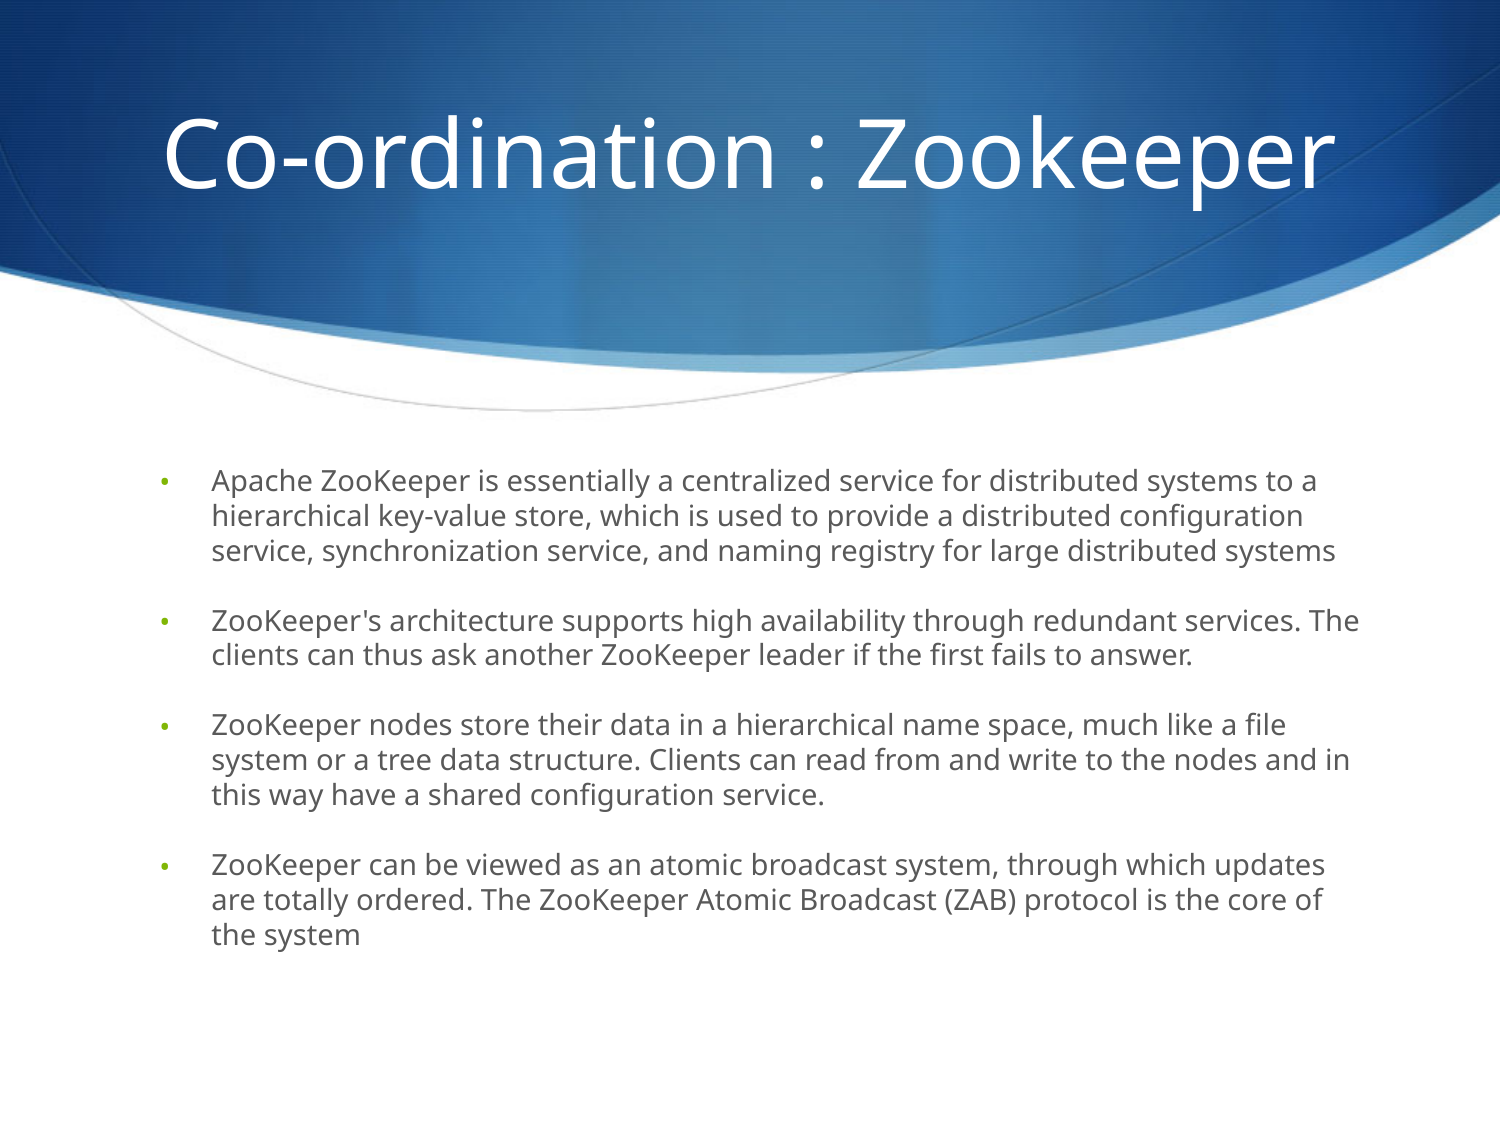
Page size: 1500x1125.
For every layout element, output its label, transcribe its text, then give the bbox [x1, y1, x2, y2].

title Co-ordination : Zookeeper [75, 56, 1425, 245]
list Apache ZooKeeper is essentially a centralized service for distributed systems to a hierarchical key-value store, which is used to provide a distributed configuration service, synchronization service, and naming registry for large distributed systems ZooKeeper's architecture supports high availability through redundant services. The clients can thus ask another ZooKeeper leader if the first fails to answer. ZooKeeper nodes store their data in a hierarchical name space, much like a file system or a tree data structure. Clients can read from and write to the nodes and in this way have a shared configuration service. ZooKeeper can be viewed as an atomic broadcast system, through which updates are totally ordered. The ZooKeeper Atomic Broadcast (ZAB) protocol is the core of the system [121, 454, 1379, 991]
picture [0, 0, 1500, 1125]
